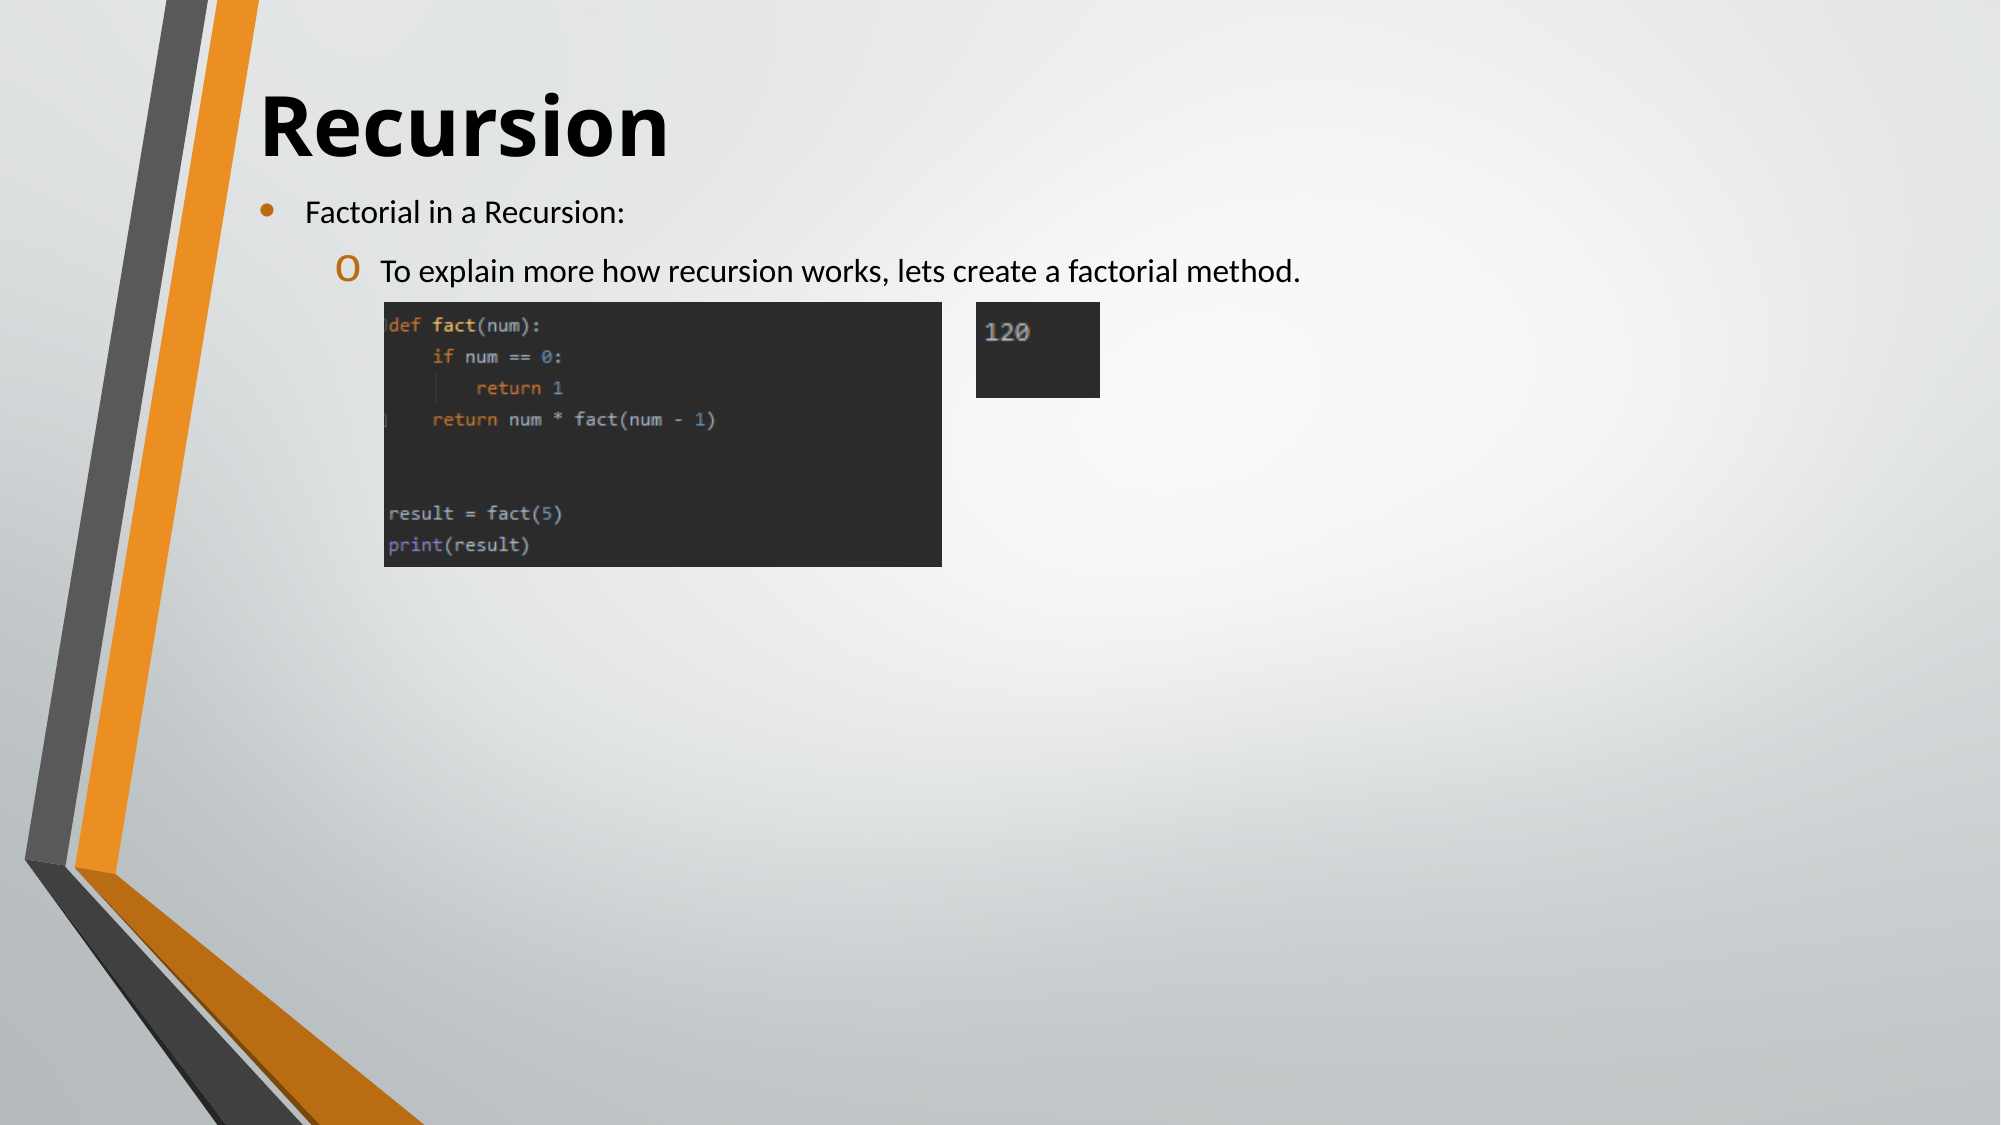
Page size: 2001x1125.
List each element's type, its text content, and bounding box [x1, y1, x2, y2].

picture [383, 301, 943, 567]
title Recursion [243, 63, 1887, 182]
list Factorial in a Recursion: To explain more how recursion works, lets create a factorial method. [243, 182, 1887, 1103]
picture [975, 301, 1101, 399]
